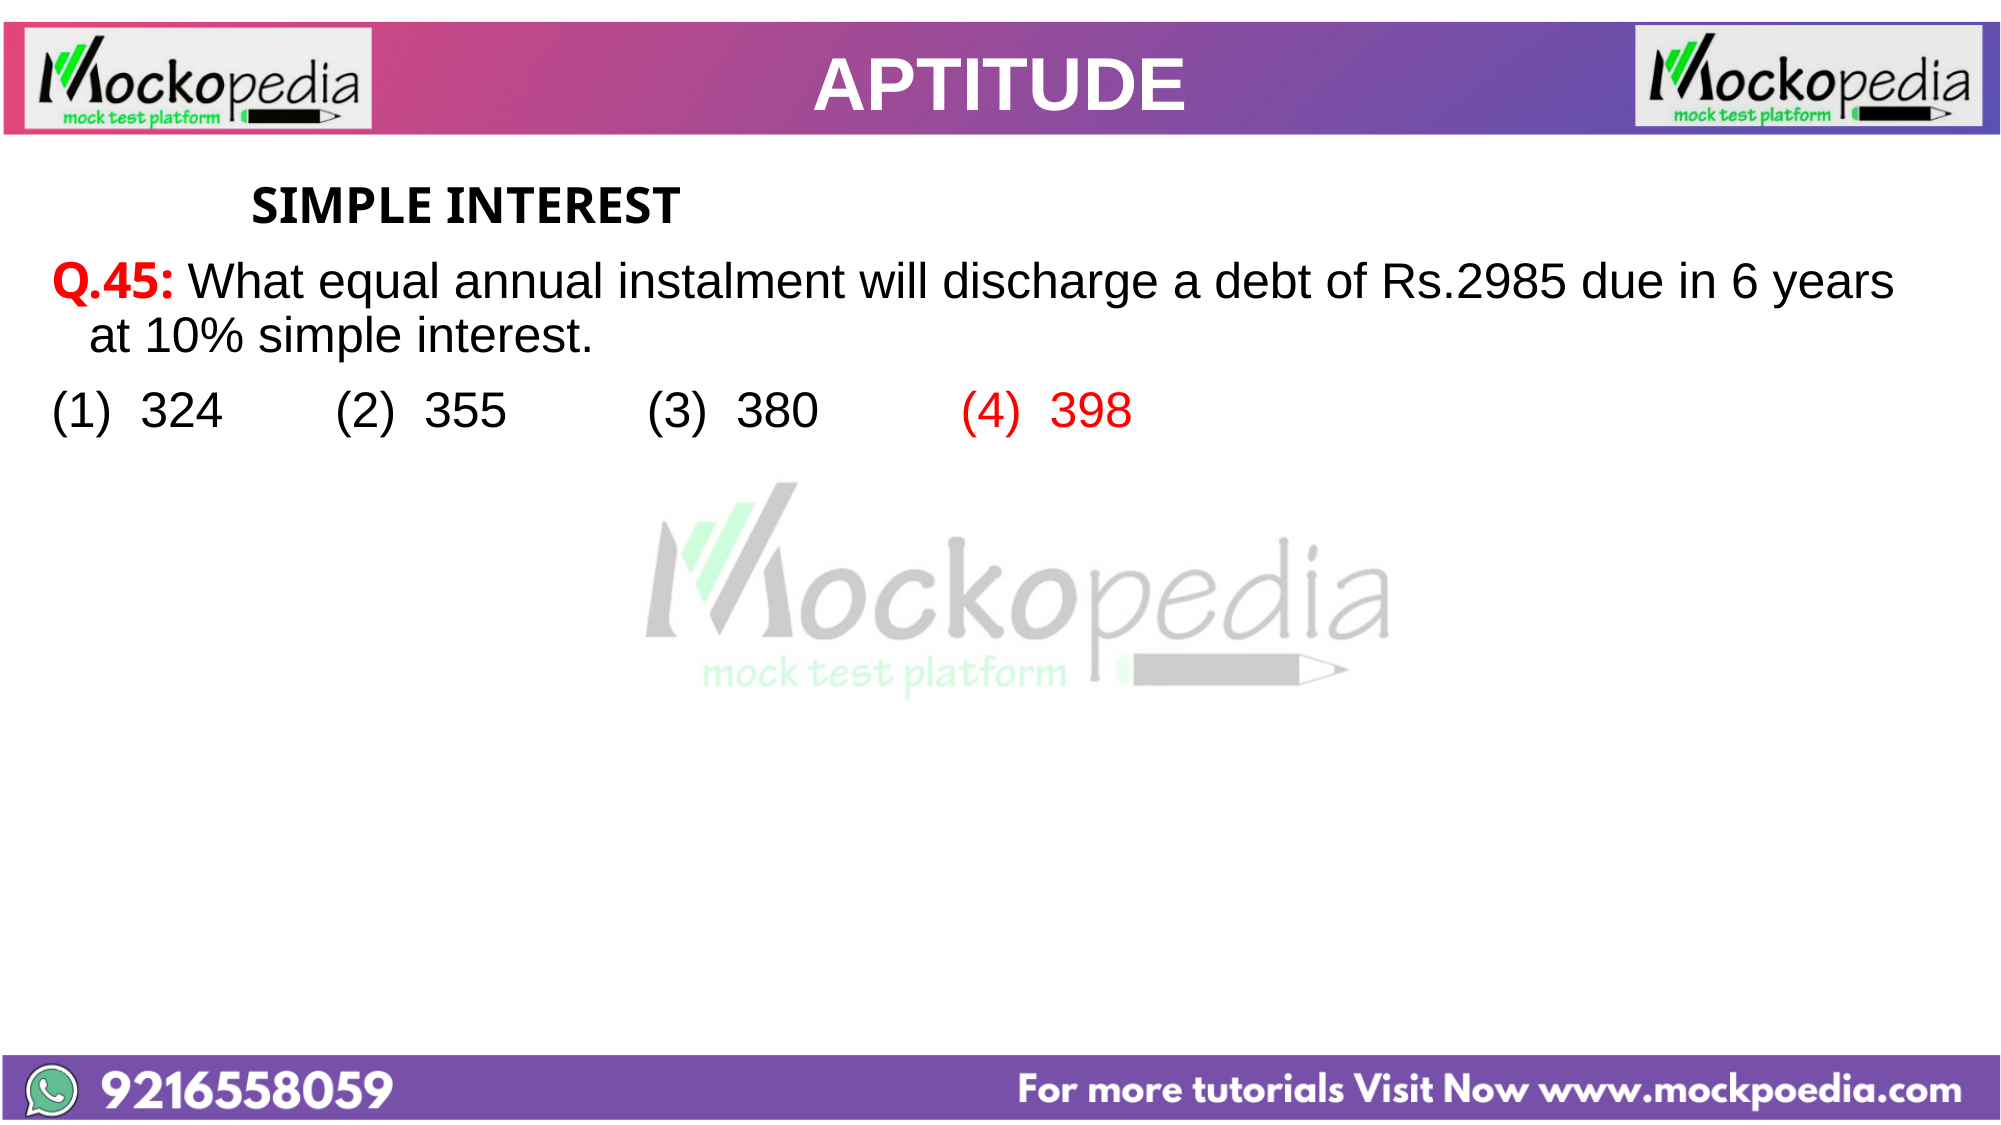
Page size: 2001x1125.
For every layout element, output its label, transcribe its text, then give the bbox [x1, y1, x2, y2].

list SIMPLE INTEREST Q.45: What equal annual instalment will discharge a debt of Rs.2985 due in 6 years at 10% simple interest. (1) 324 (2) 355 (3) 380 (4) 398 [36, 173, 1961, 1050]
title APTITUDE [41, 31, 1959, 142]
picture [0, 0, 2001, 1125]
